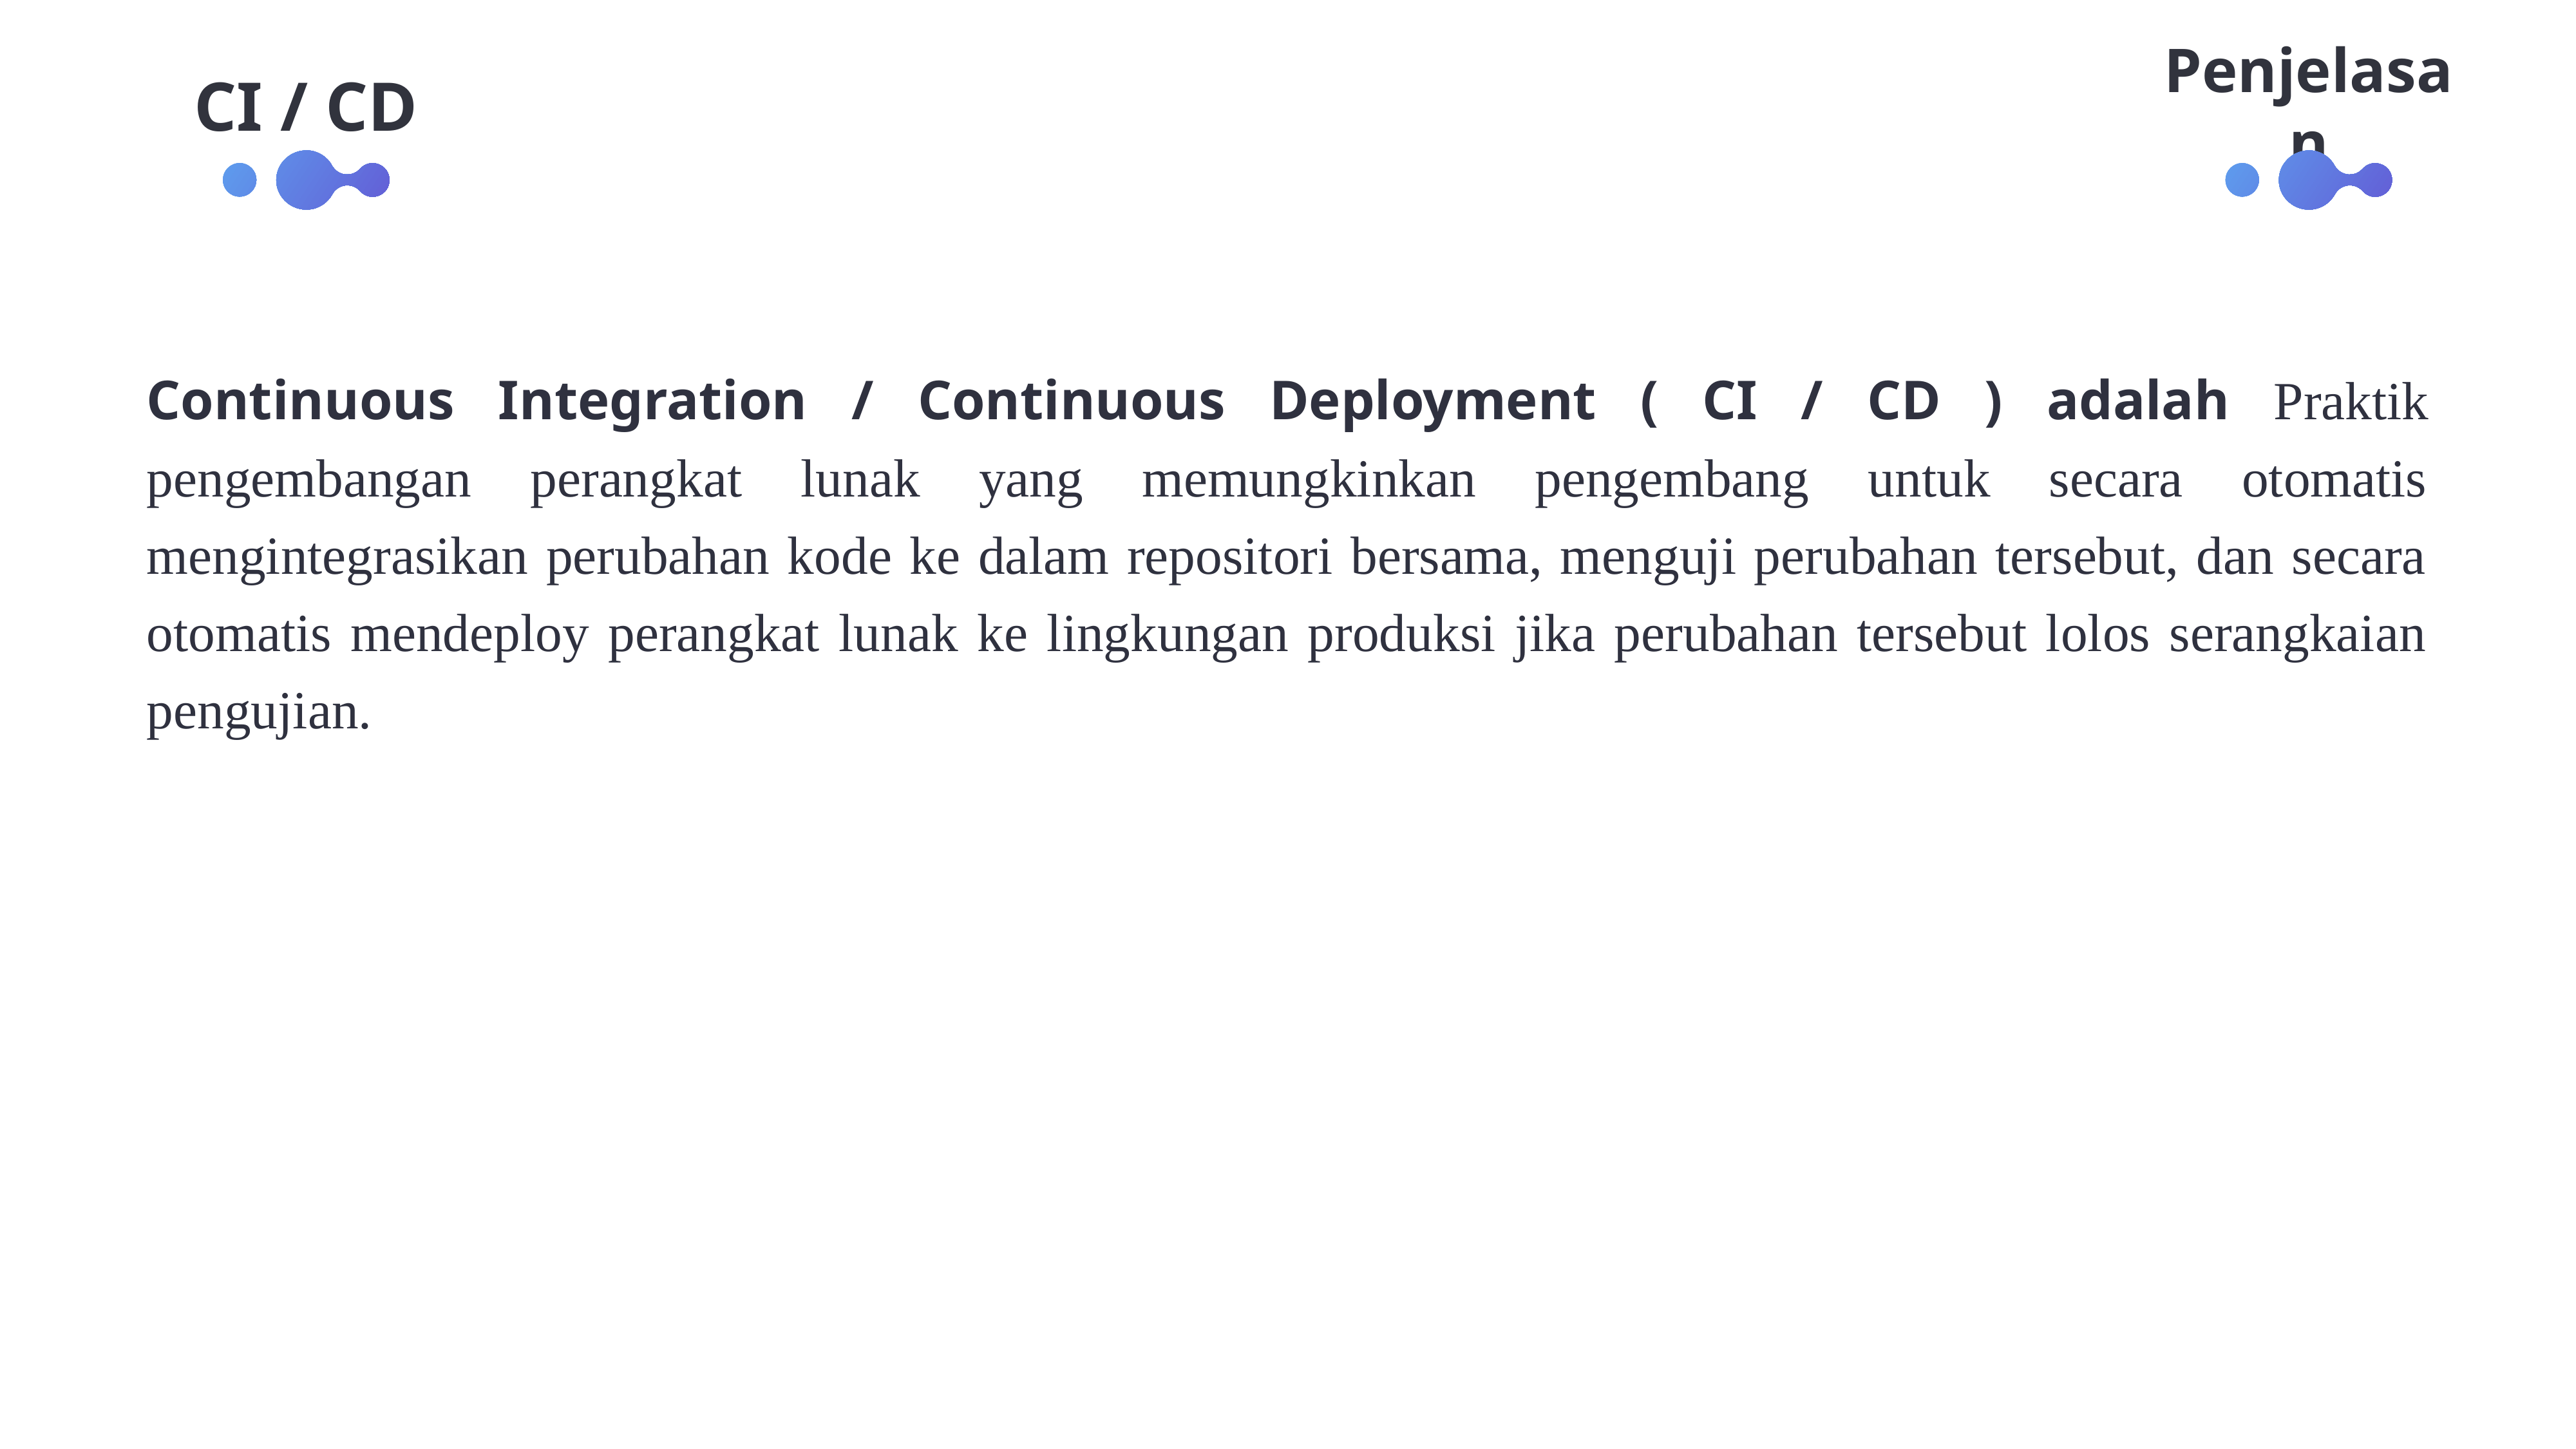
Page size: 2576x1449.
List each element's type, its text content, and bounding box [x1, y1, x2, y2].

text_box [141, 58, 471, 210]
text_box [2144, 62, 2474, 210]
text_box Continuous Integration / Continuous Deployment ( CI / CD ) adalah Praktik pengembangan perangkat lunak yang memungkinkan pengembang untuk secara otomatis mengintegrasikan perubahan kode ke dalam repositori bersama, menguji perubahan tersebut, dan secara otomatis mendeploy perangkat lunak ke lingkungan produksi jika perubahan tersebut lolos serangkaian pengujian. [141, 348, 2435, 745]
